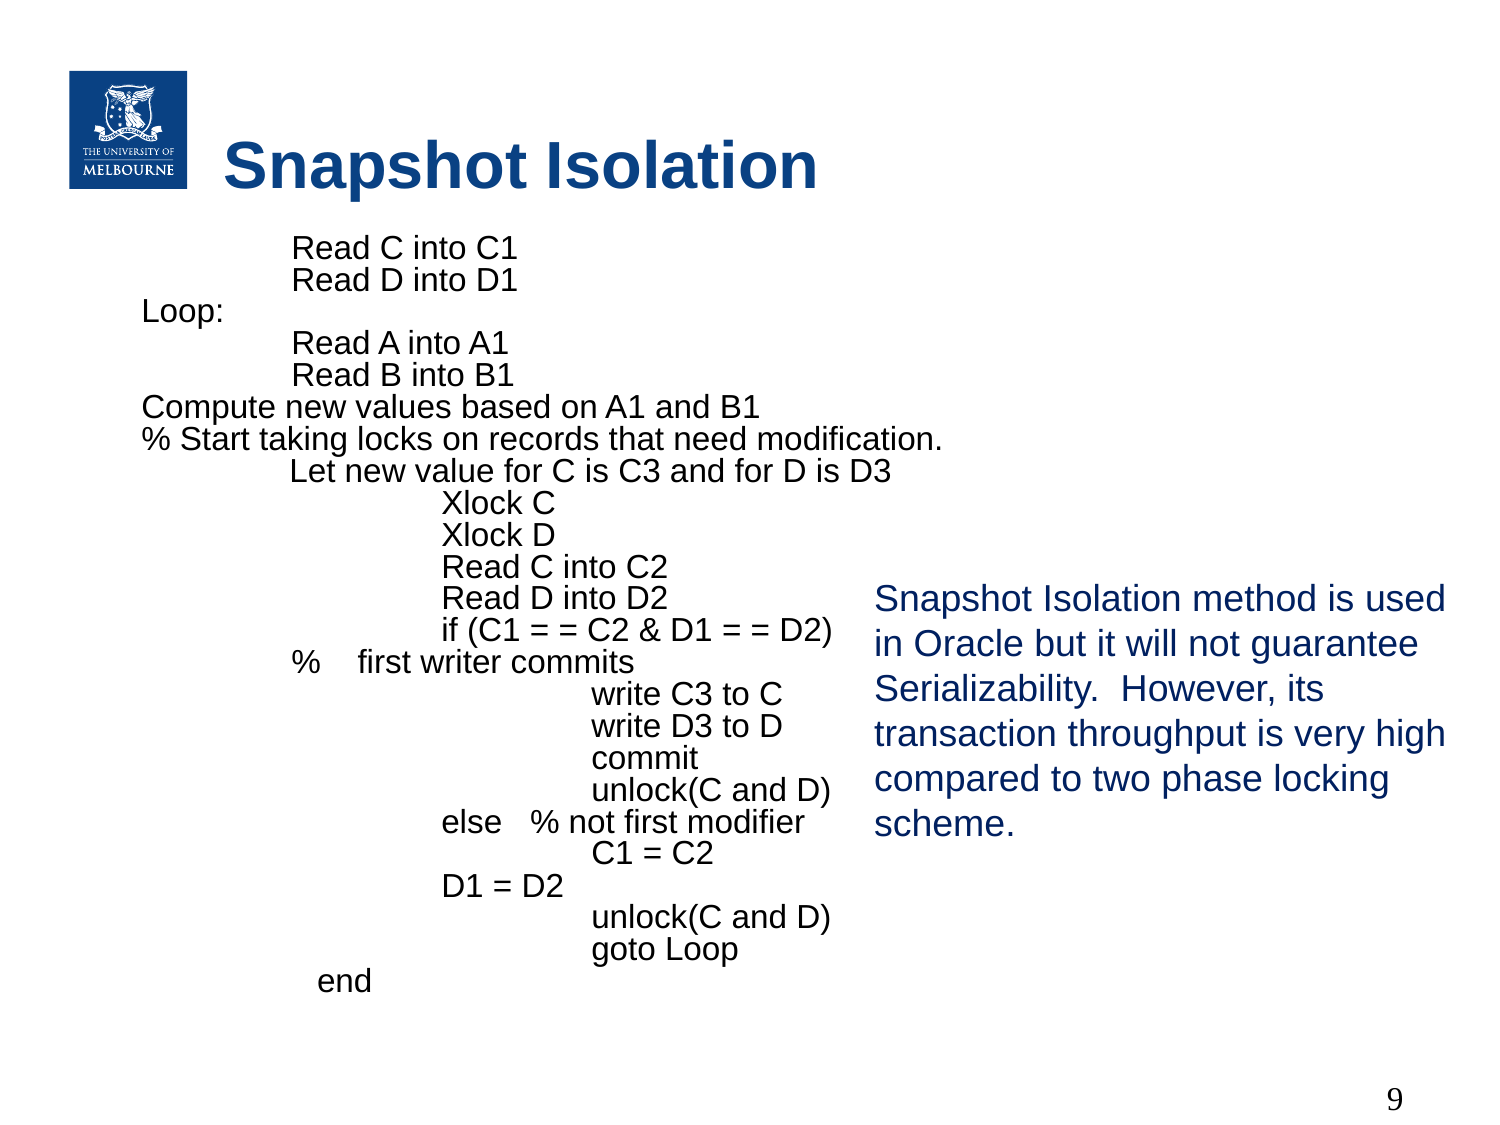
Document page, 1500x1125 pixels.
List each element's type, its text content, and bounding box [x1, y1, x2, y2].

title Snapshot Isolation [208, 64, 1443, 211]
list Read C into C1 Read D into D1 Loop: Read A into A1 Read B into B1 Compute new values based on A1 and B1 % Start taking locks on records that need modification. Let new value for C is C3 and for D is D3 Xlock C Xlock D Read C into C2 Read D into D2 if (C1 = = C2 & D1 = = D2) % first writer commits write C3 to C write D3 to D commit unlock(C and D) else % not first modifier C1 = C2 D1 = D2 unlock(C and D) goto Loop end [126, 226, 1416, 1125]
text_box Snapshot Isolation method is used in Oracle but it will not guarantee Serializability. However, its transaction throughput is very high compared to two phase locking scheme. [859, 566, 1500, 851]
